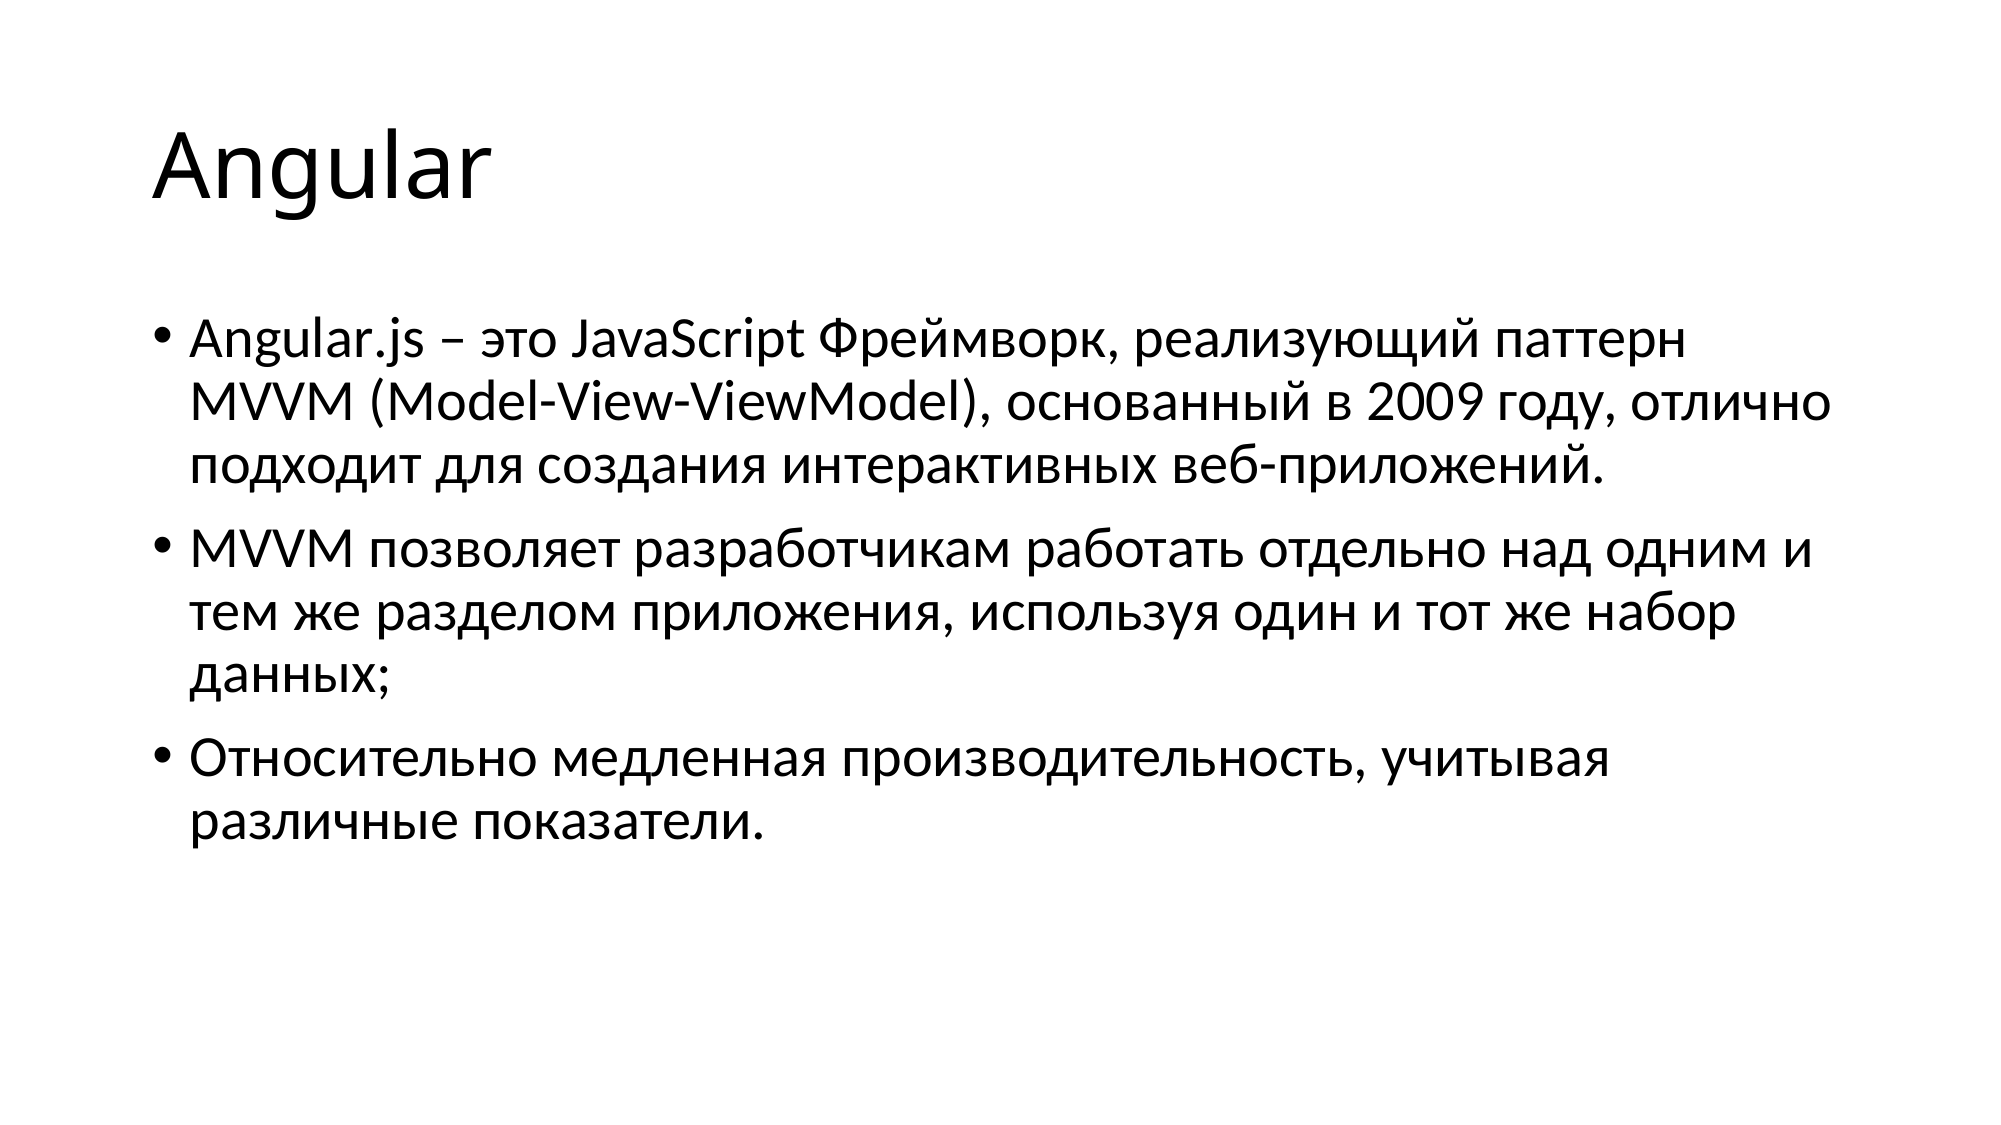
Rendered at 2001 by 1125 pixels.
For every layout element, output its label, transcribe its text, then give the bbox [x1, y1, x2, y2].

list Angular.js – это JavaScript Фреймворк, реализующий паттерн MVVM (Model-View-ViewModel), основанный в 2009 году, отлично подходит для создания интерактивных веб-приложений. MVVM позволяет разработчикам работать отдельно над одним и тем же разделом приложения, используя один и тот же набор данных; Относительно медленная производительность, учитывая различные показатели. [137, 299, 1863, 1014]
title Angular [137, 59, 1863, 278]
